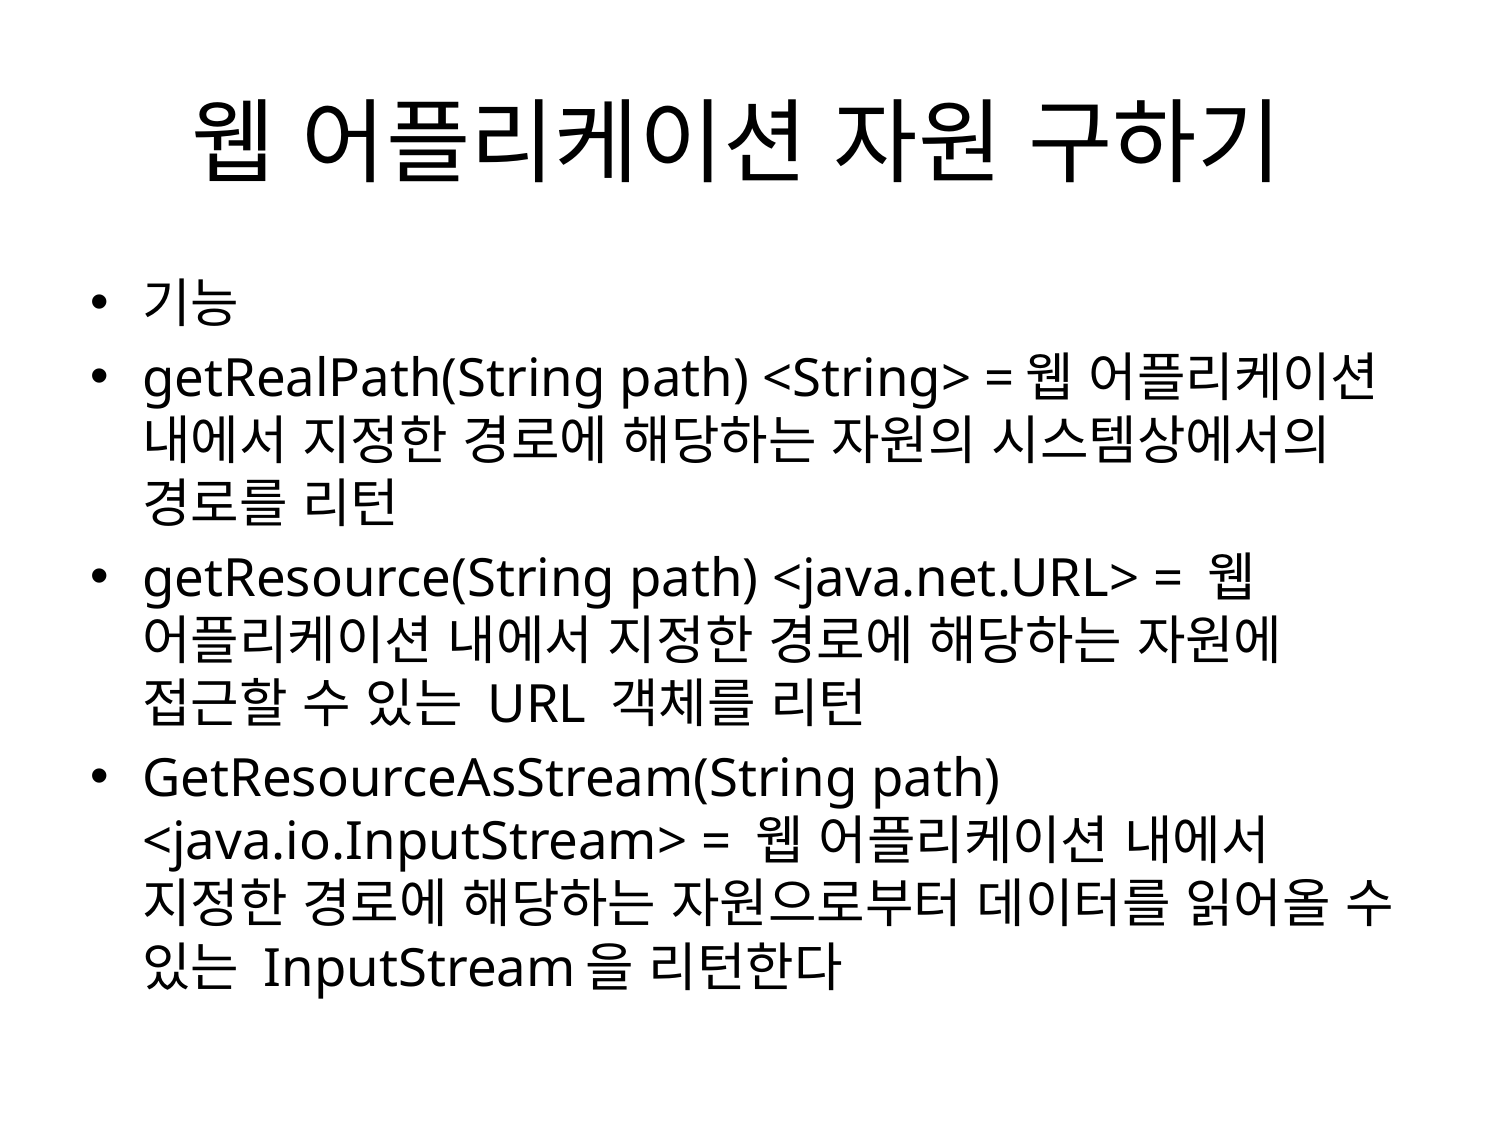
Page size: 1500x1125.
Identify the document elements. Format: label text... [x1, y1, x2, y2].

list 기능 getRealPath(String path) <String> =웹 어플리케이션 내에서 지정한 경로에 해당하는 자원의 시스템상에서의 경로를 리턴 getResource(String path) <java.net.URL> = 웹 어플리케이션 내에서 지정한 경로에 해당하는 자원에 접근할 수 있는 URL 객체를 리턴 GetResourceAsStream(String path) <java.io.InputStream> = 웹 어플리케이션 내에서 지정한 경로에 해당하는 자원으로부터 데이터를 읽어올 수 있는 InputStream을 리턴한다 [75, 262, 1425, 1005]
title 웹 어플리케이션 자원 구하기 [75, 45, 1425, 233]
